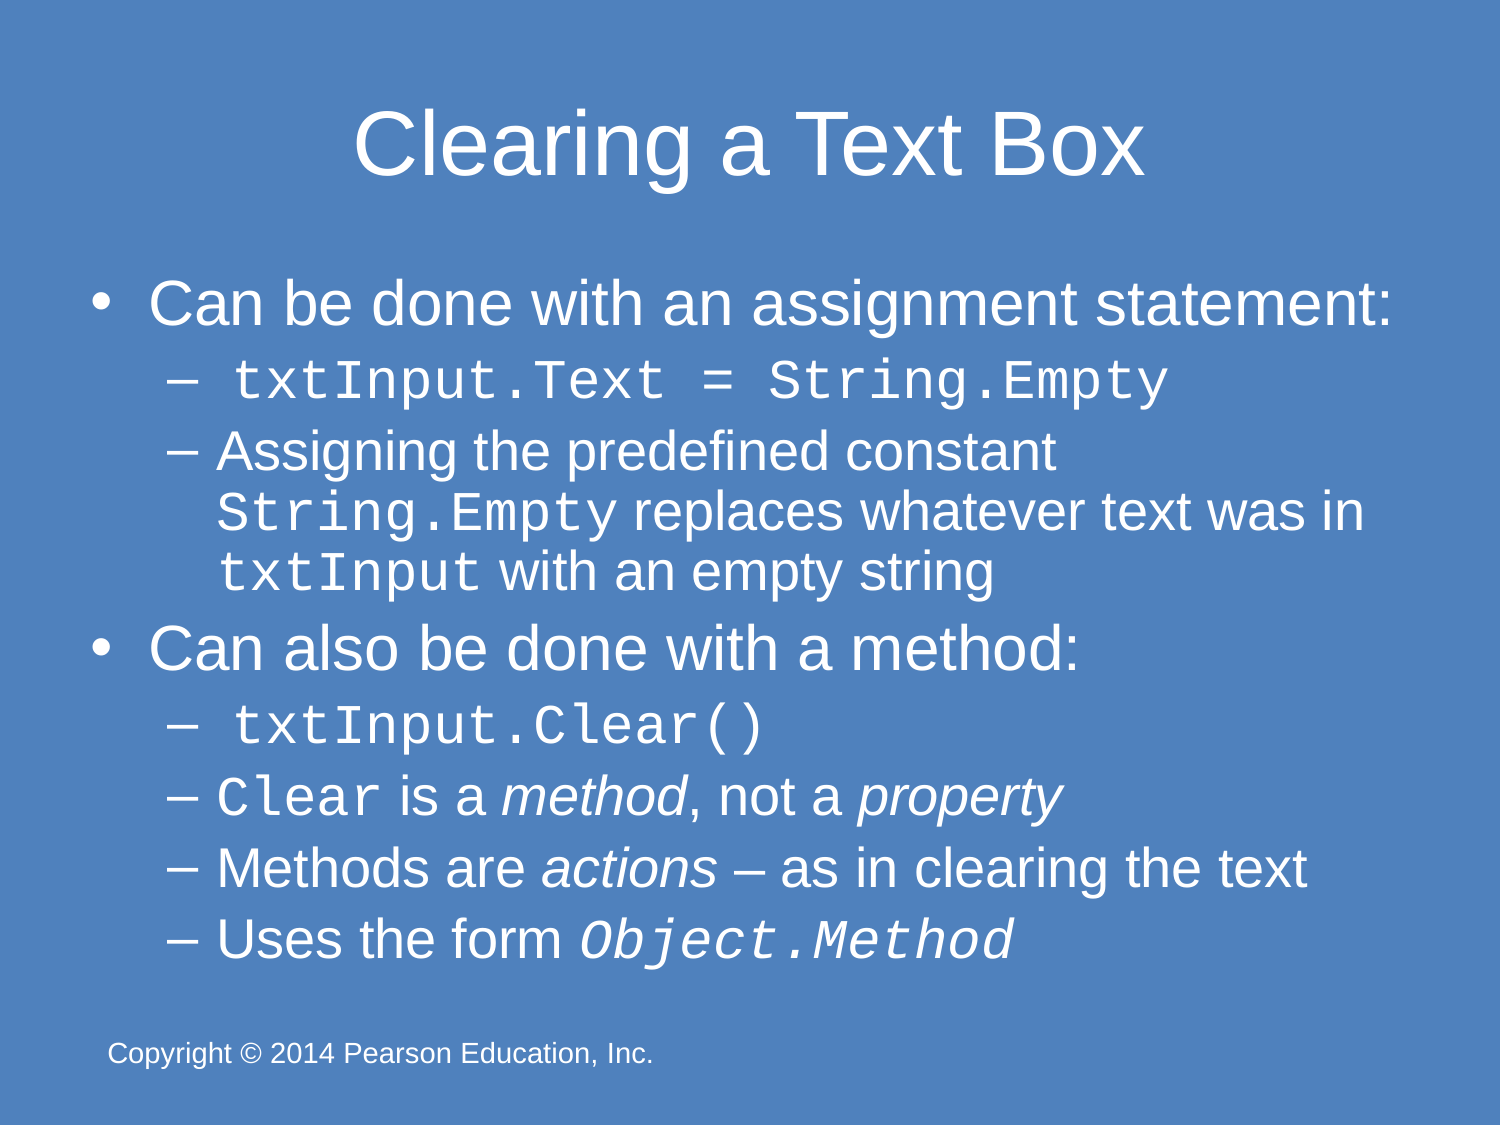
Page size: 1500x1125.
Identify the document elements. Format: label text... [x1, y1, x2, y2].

title Clearing a Text Box [75, 45, 1425, 233]
list Can be done with an assignment statement: txtInput.Text = String.Empty Assigning the predefined constant String.Empty replaces whatever text was in txtInput with an empty string Can also be done with a method: txtInput.Clear() Clear is a method, not a property Methods are actions – as in clearing the text Uses the form Object.Method [75, 262, 1425, 1005]
